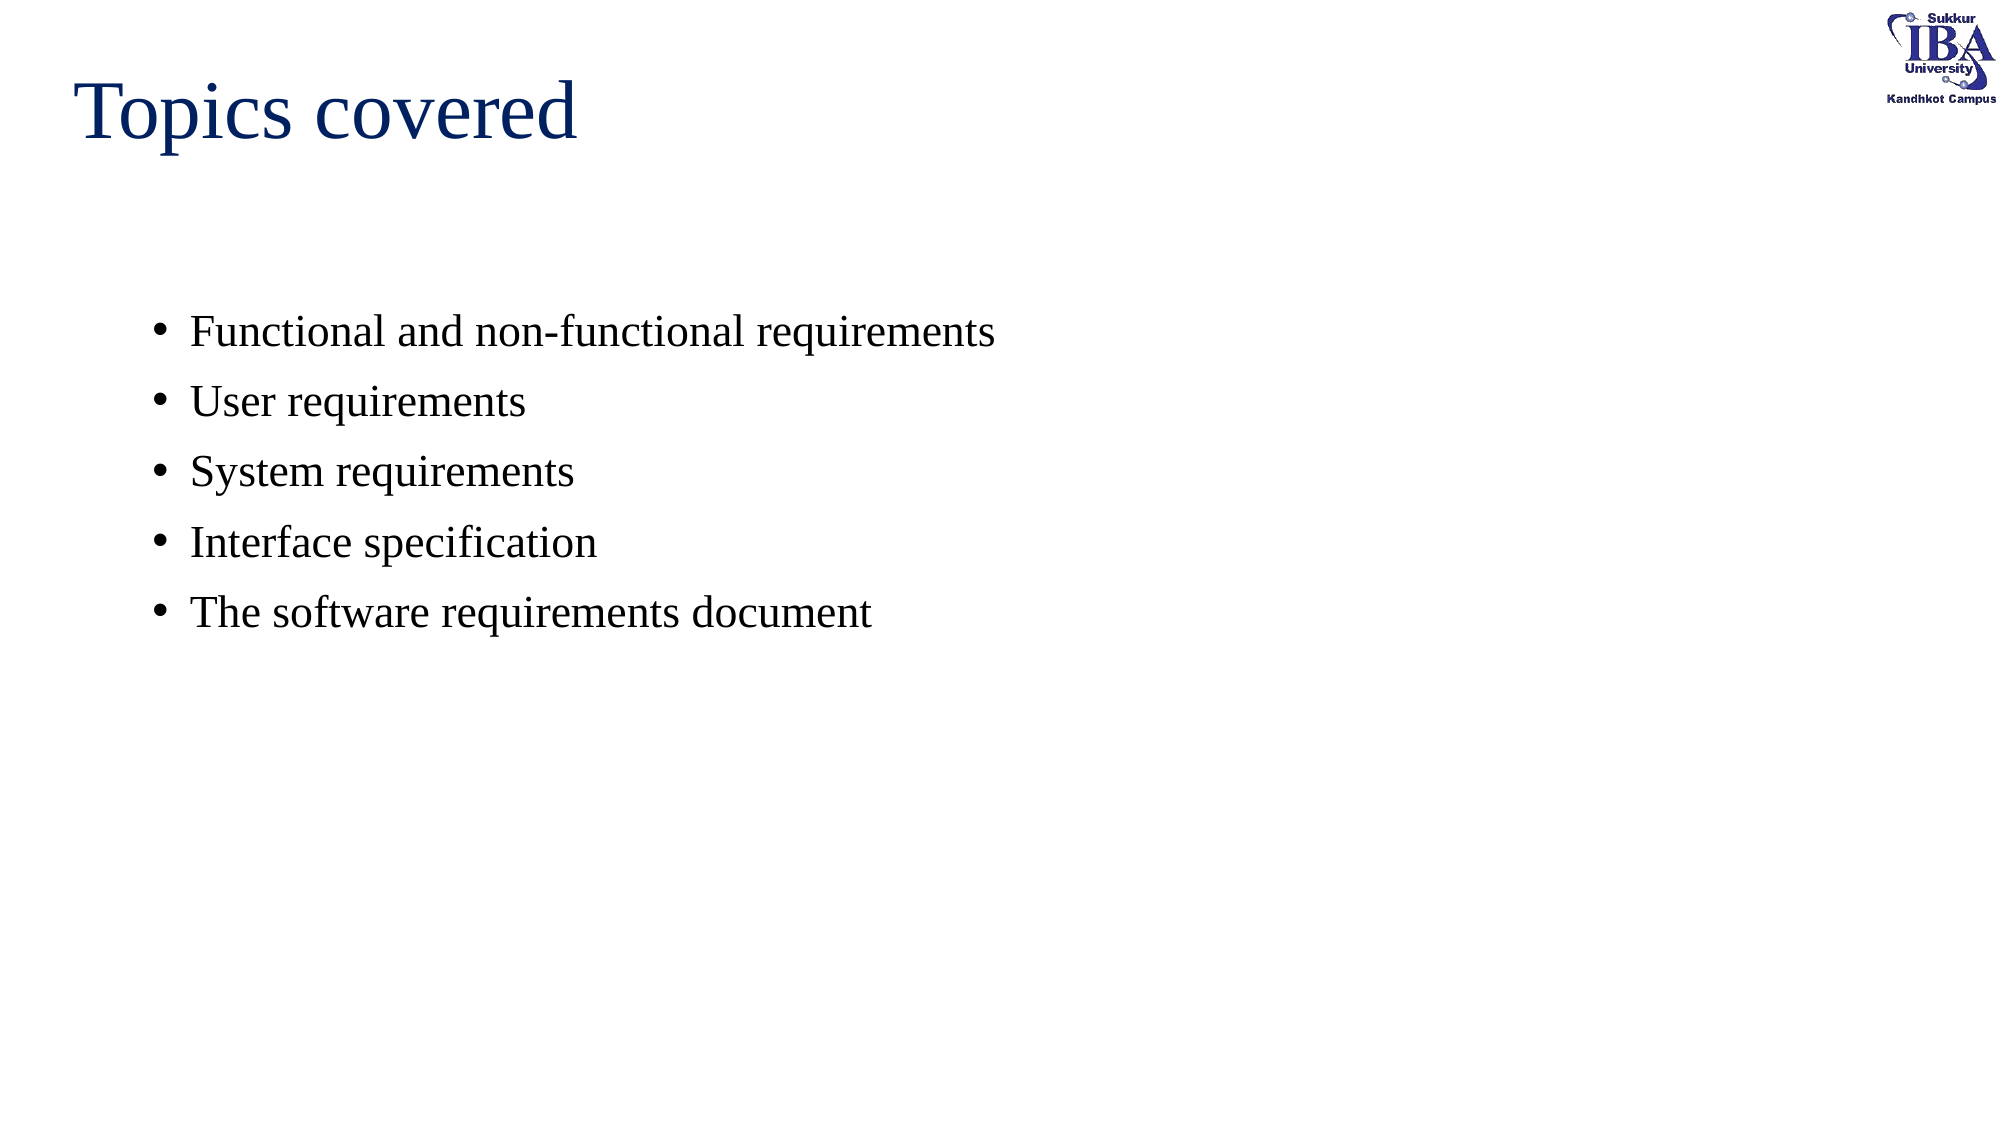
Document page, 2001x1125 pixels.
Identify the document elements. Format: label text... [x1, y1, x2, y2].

title Topics covered [58, 43, 1784, 180]
list Functional and non-functional requirements User requirements System requirements Interface specification The software requirements document [137, 299, 1863, 1014]
picture [1883, 0, 2000, 117]
